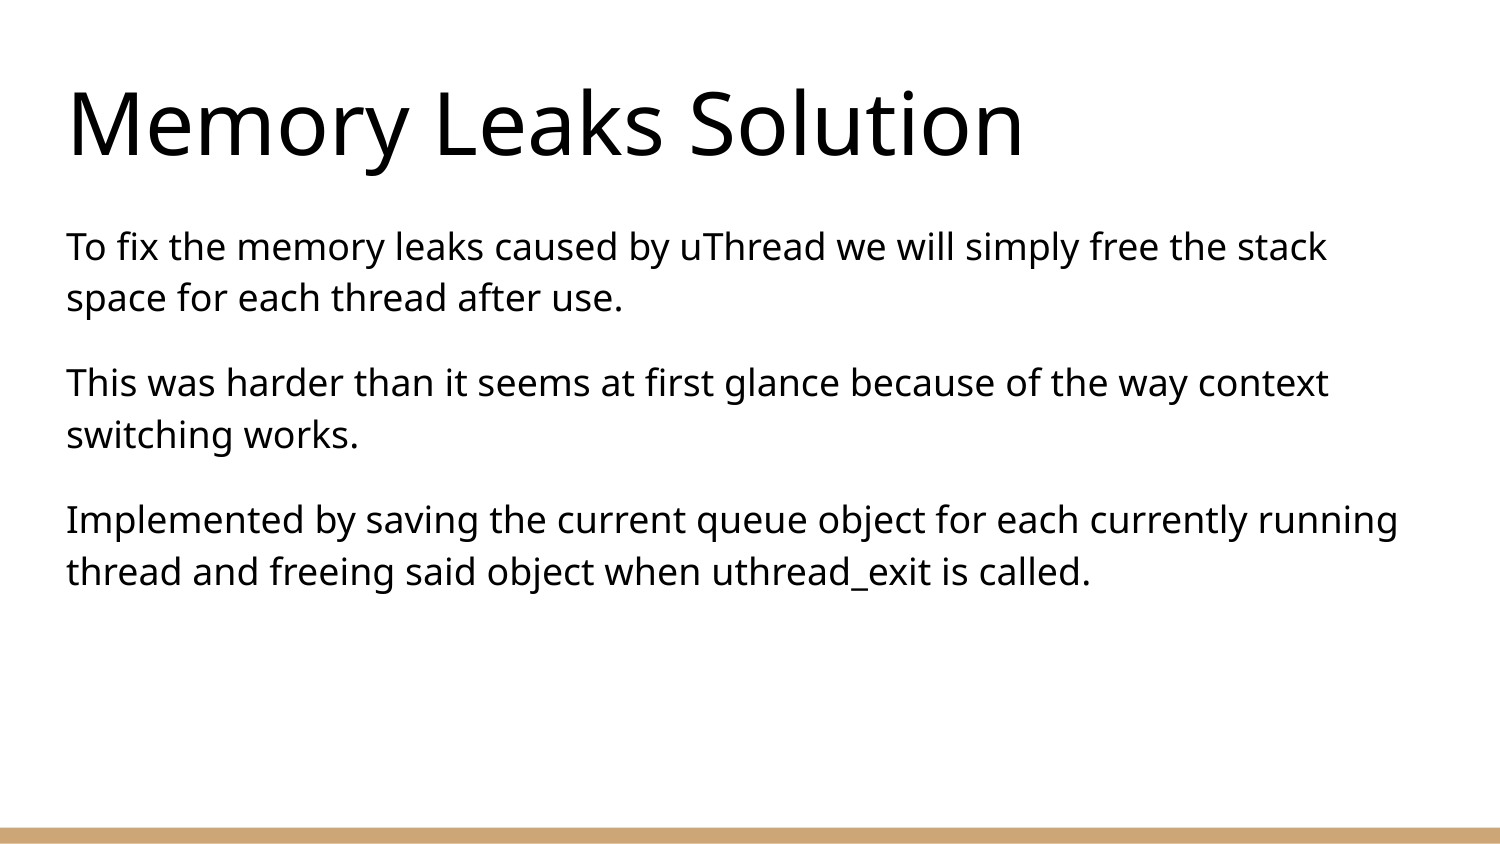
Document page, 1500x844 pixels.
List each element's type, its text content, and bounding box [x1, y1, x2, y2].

title Memory Leaks Solution [51, 51, 1449, 189]
list To fix the memory leaks caused by uThread we will simply free the stack space for each thread after use. This was harder than it seems at first glance because of the way context switching works. Implemented by saving the current queue object for each currently running thread and freeing said object when uthread_exit is called. [51, 200, 1449, 752]
